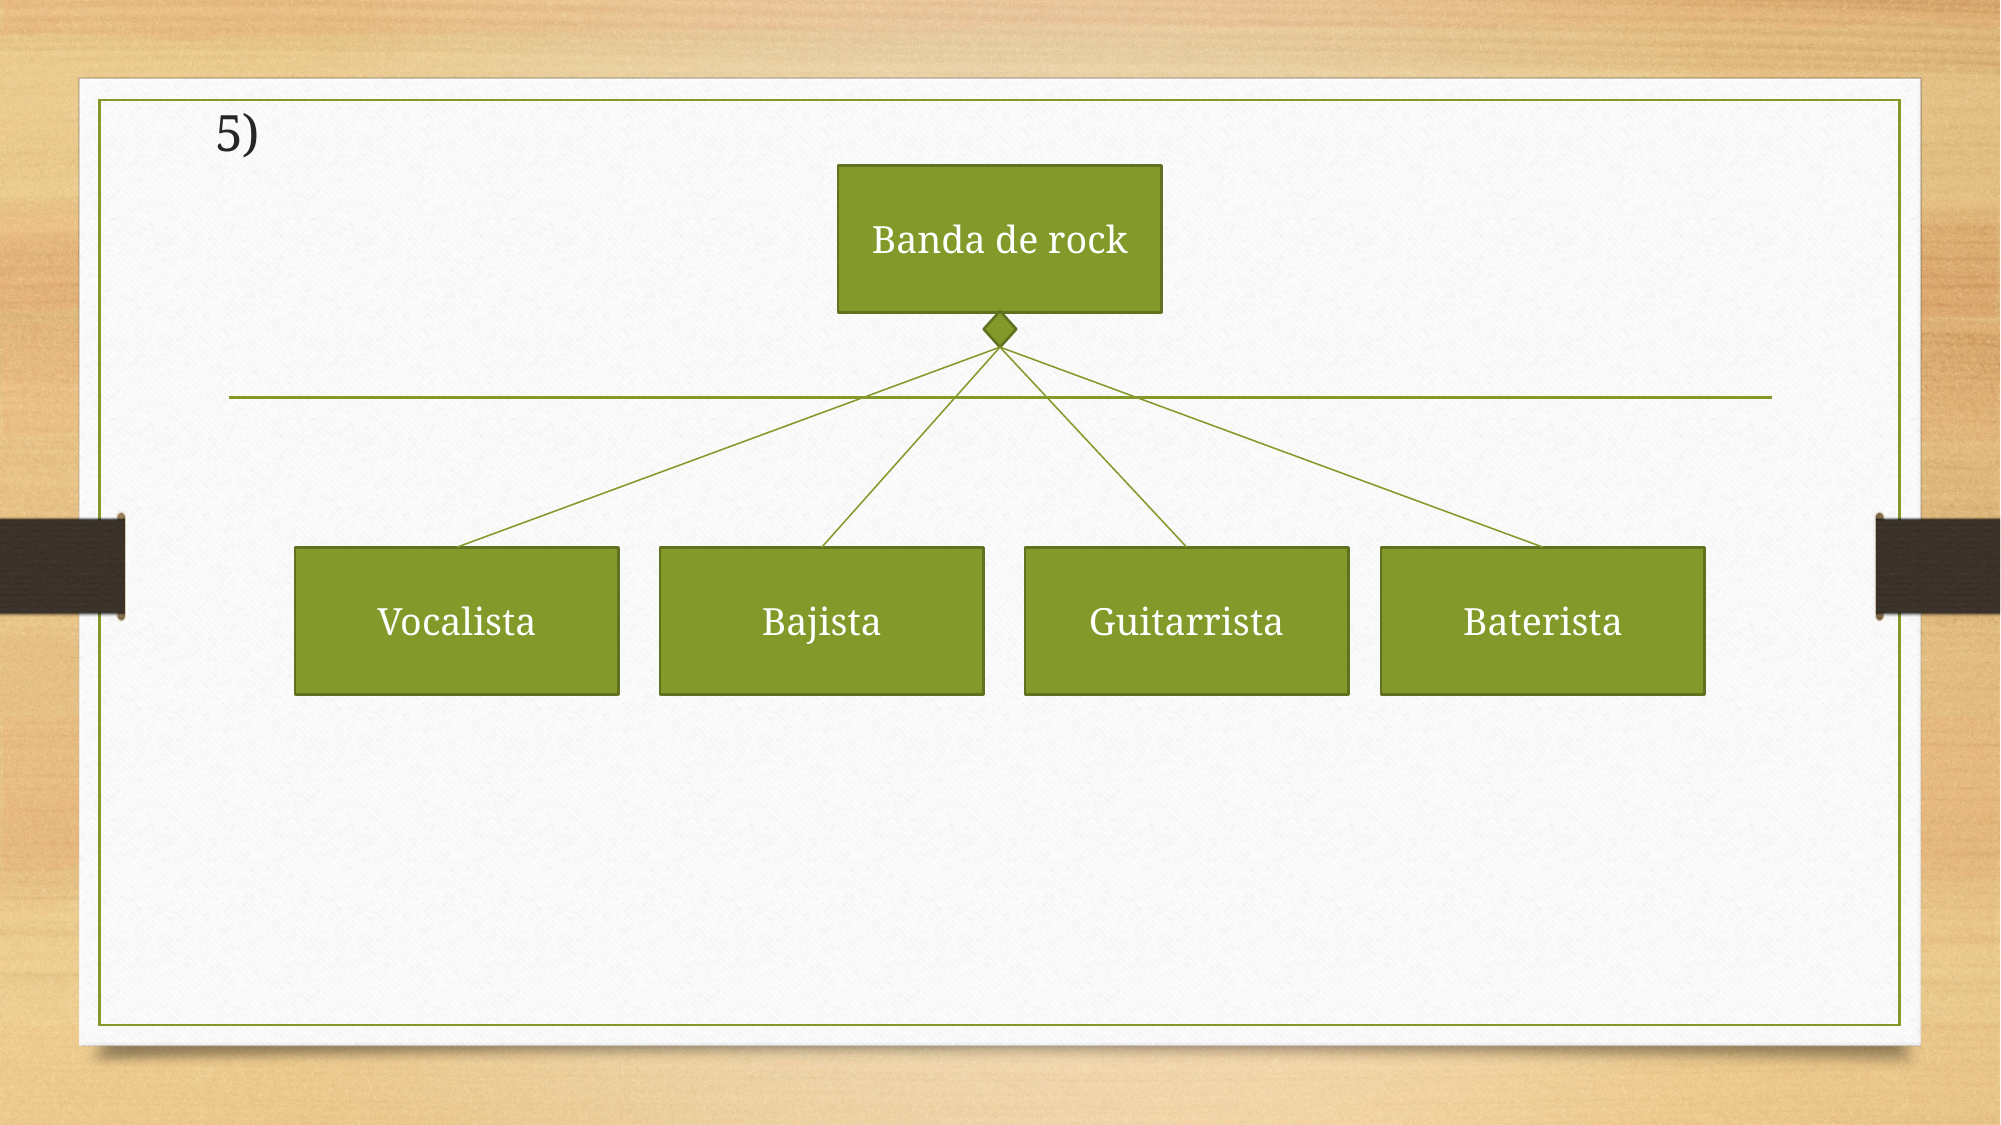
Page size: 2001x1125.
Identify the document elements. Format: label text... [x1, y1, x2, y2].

picture [0, 0, 2001, 1125]
text_box Bajista [659, 548, 985, 696]
text_box Guitarrista [1024, 548, 1350, 696]
text_box Banda de rock [837, 164, 1163, 314]
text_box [999, 346, 1544, 548]
text_box Vocalista [294, 546, 620, 696]
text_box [456, 346, 821, 548]
text_box Baterista [1380, 546, 1706, 696]
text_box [821, 346, 999, 548]
text_box [982, 309, 1018, 346]
title 5) [0, 24, 1025, 239]
